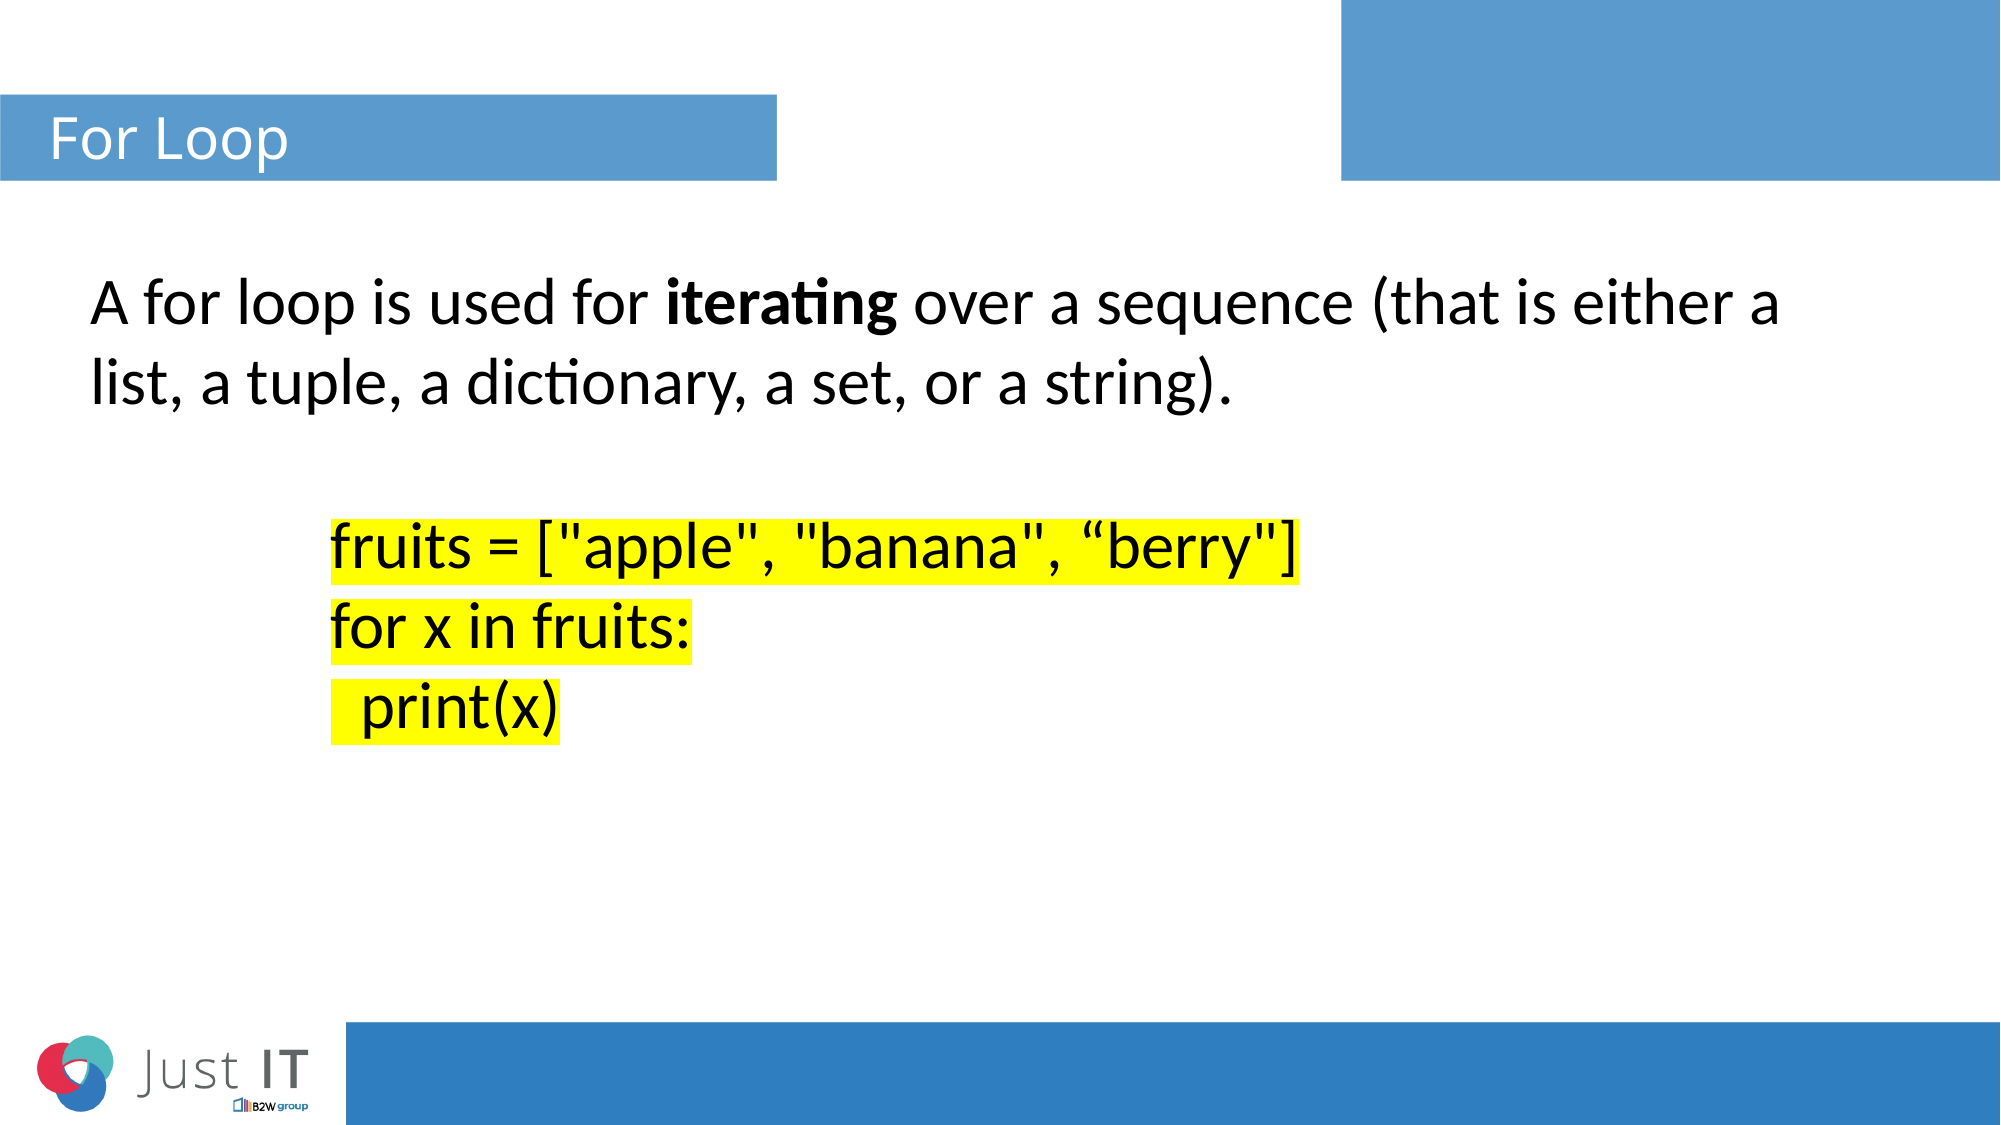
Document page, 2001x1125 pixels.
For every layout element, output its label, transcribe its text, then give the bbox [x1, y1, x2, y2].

title For Loop [33, 55, 956, 227]
text_box fruits = ["apple", "banana", “berry"] for x in fruits: print(x) [91, 494, 1820, 750]
picture [0, 0, 2000, 1125]
text_box A for loop is used for iterating over a sequence (that is either a list, a tuple, a dictionary, a set, or a string). [75, 250, 1871, 426]
